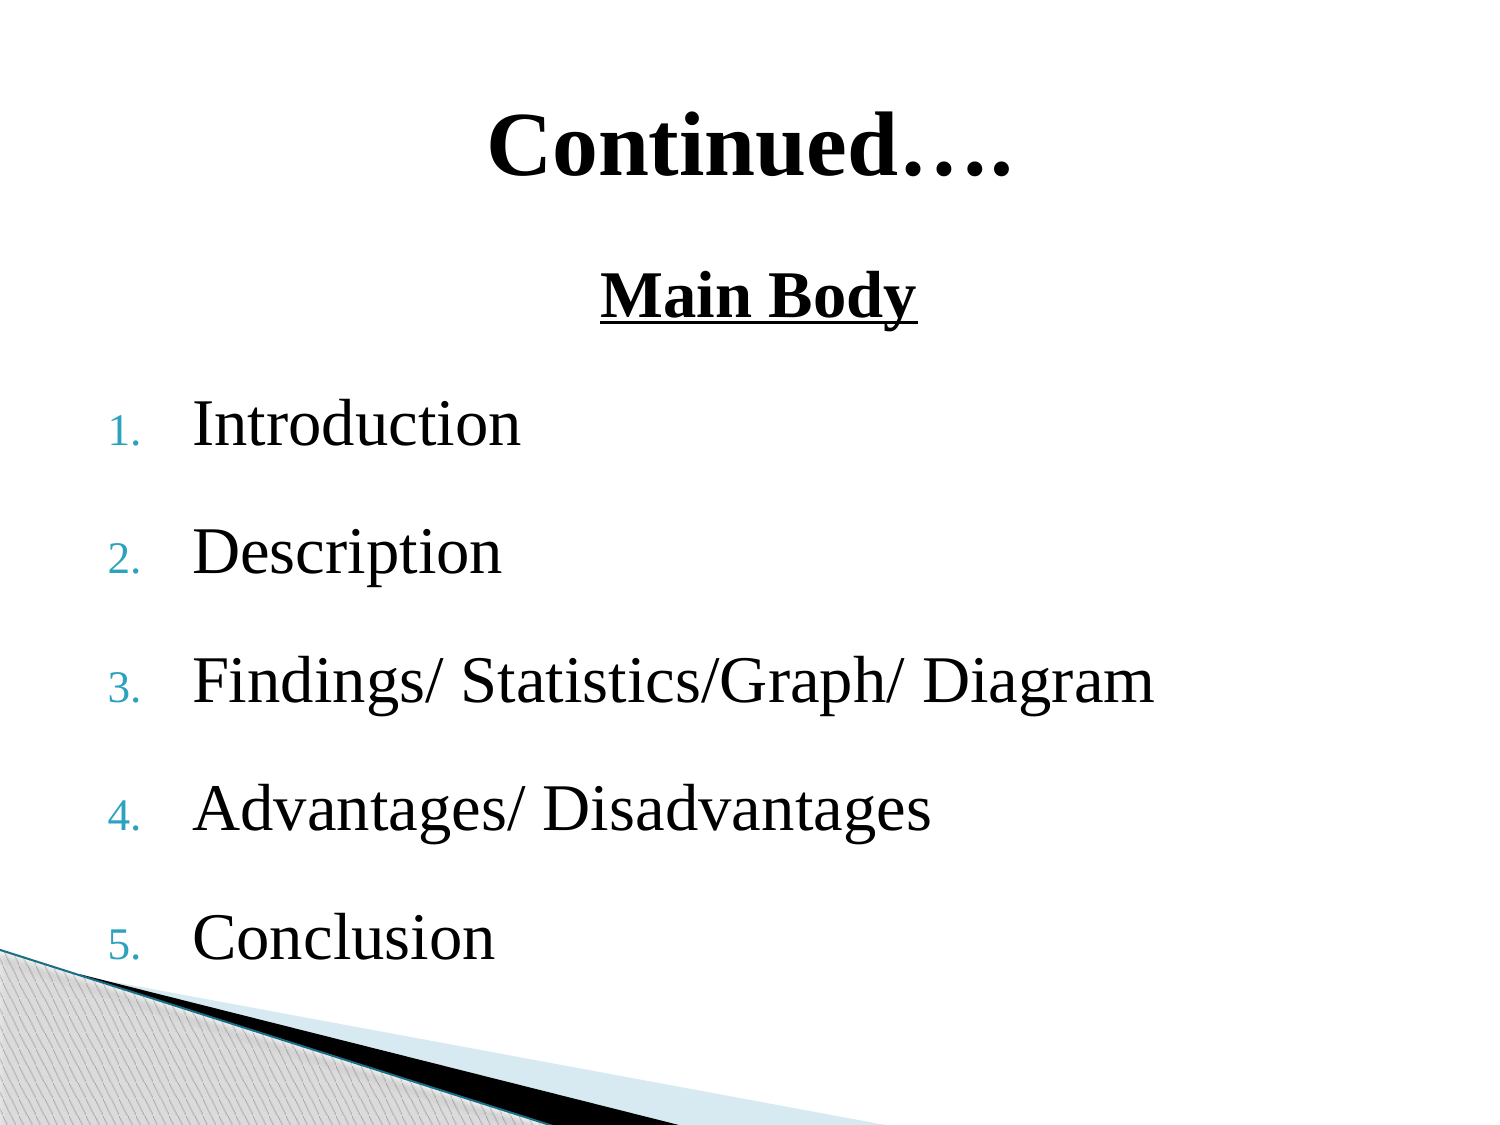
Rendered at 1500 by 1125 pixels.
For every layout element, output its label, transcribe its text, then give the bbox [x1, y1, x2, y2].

title Continued…. [75, 45, 1425, 233]
list Main Body Introduction Description Findings/ Statistics/Graph/ Diagram Advantages/ Disadvantages Conclusion [75, 243, 1425, 986]
